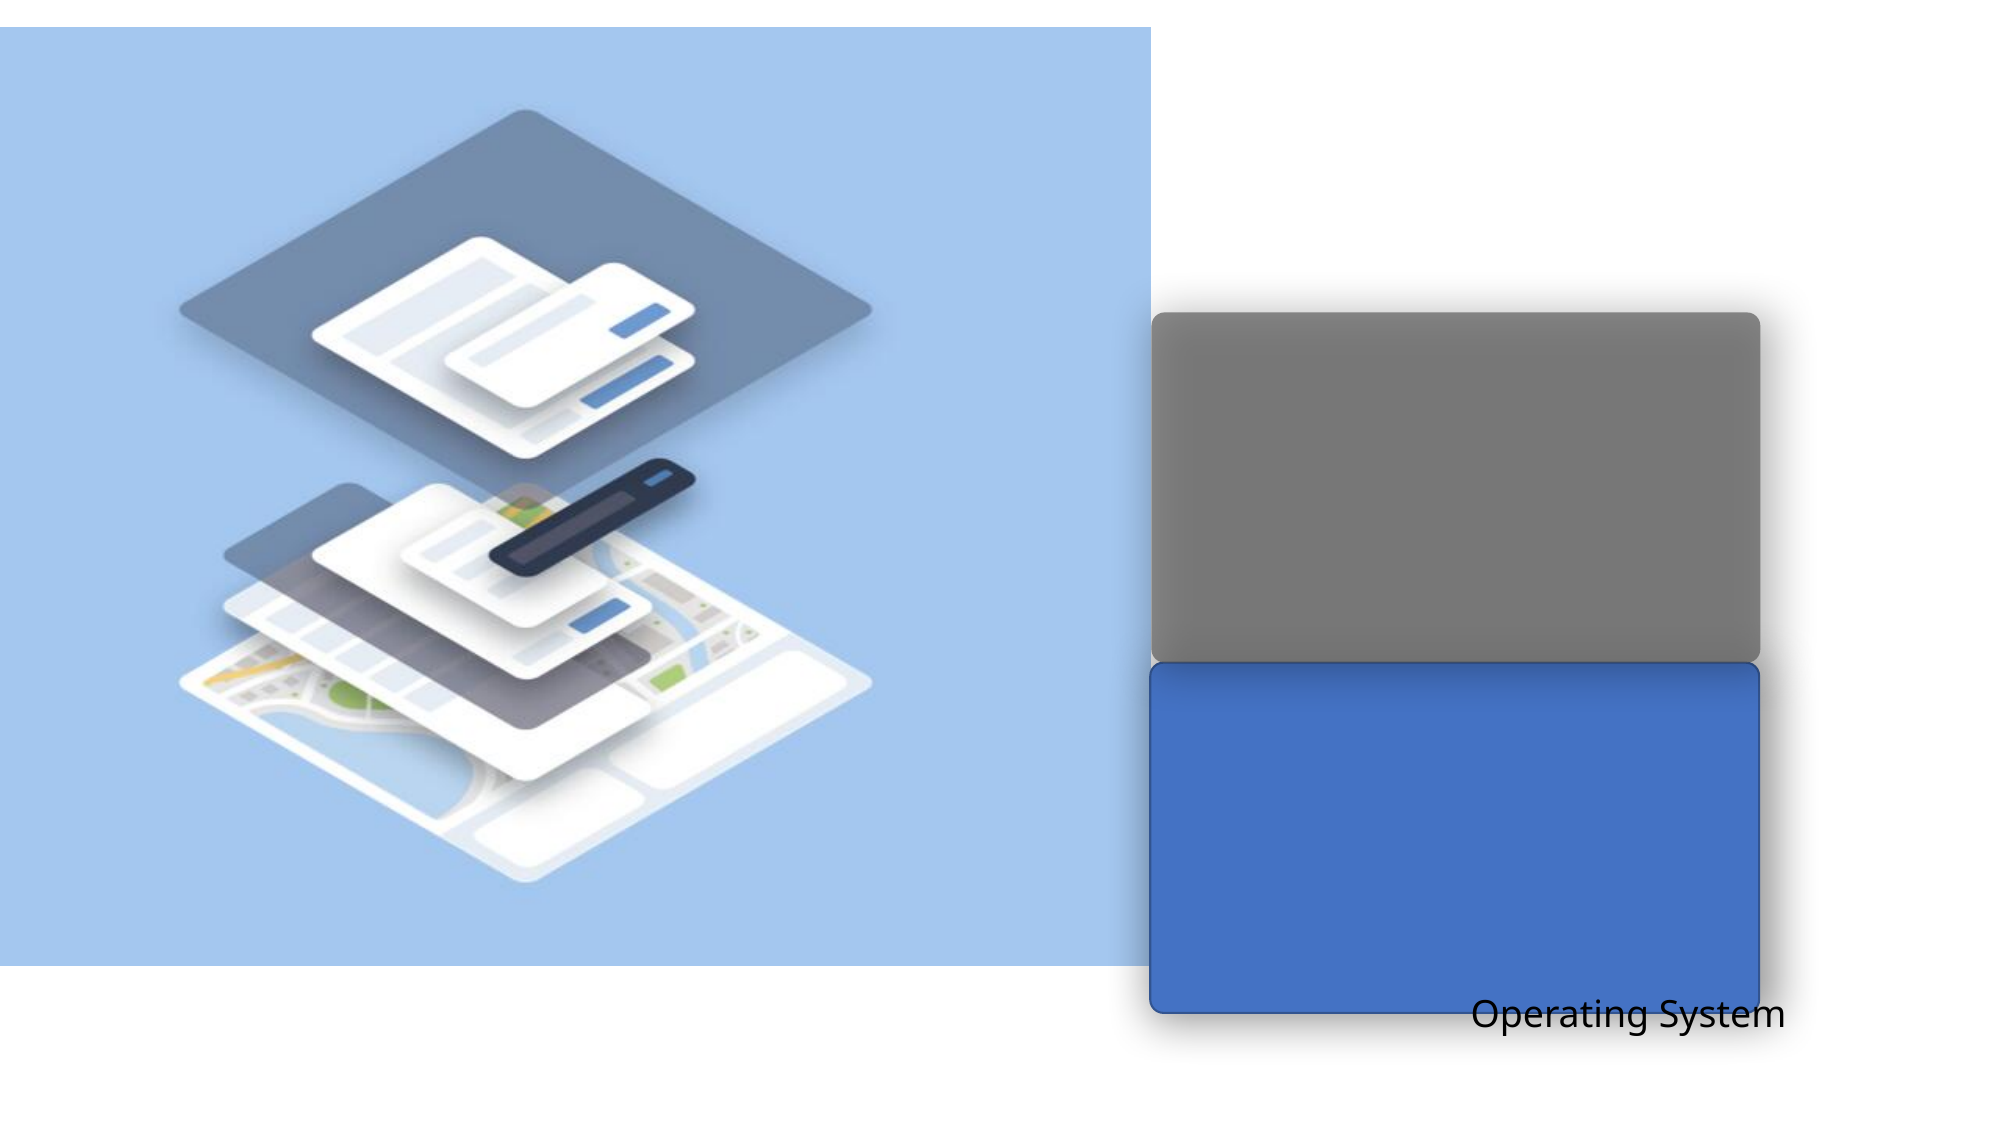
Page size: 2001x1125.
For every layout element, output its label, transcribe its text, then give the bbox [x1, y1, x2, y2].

text_box [1151, 311, 1762, 664]
text_box [1149, 694, 1761, 1014]
picture [0, 27, 1151, 966]
text_box Operating System [1455, 982, 1839, 1043]
